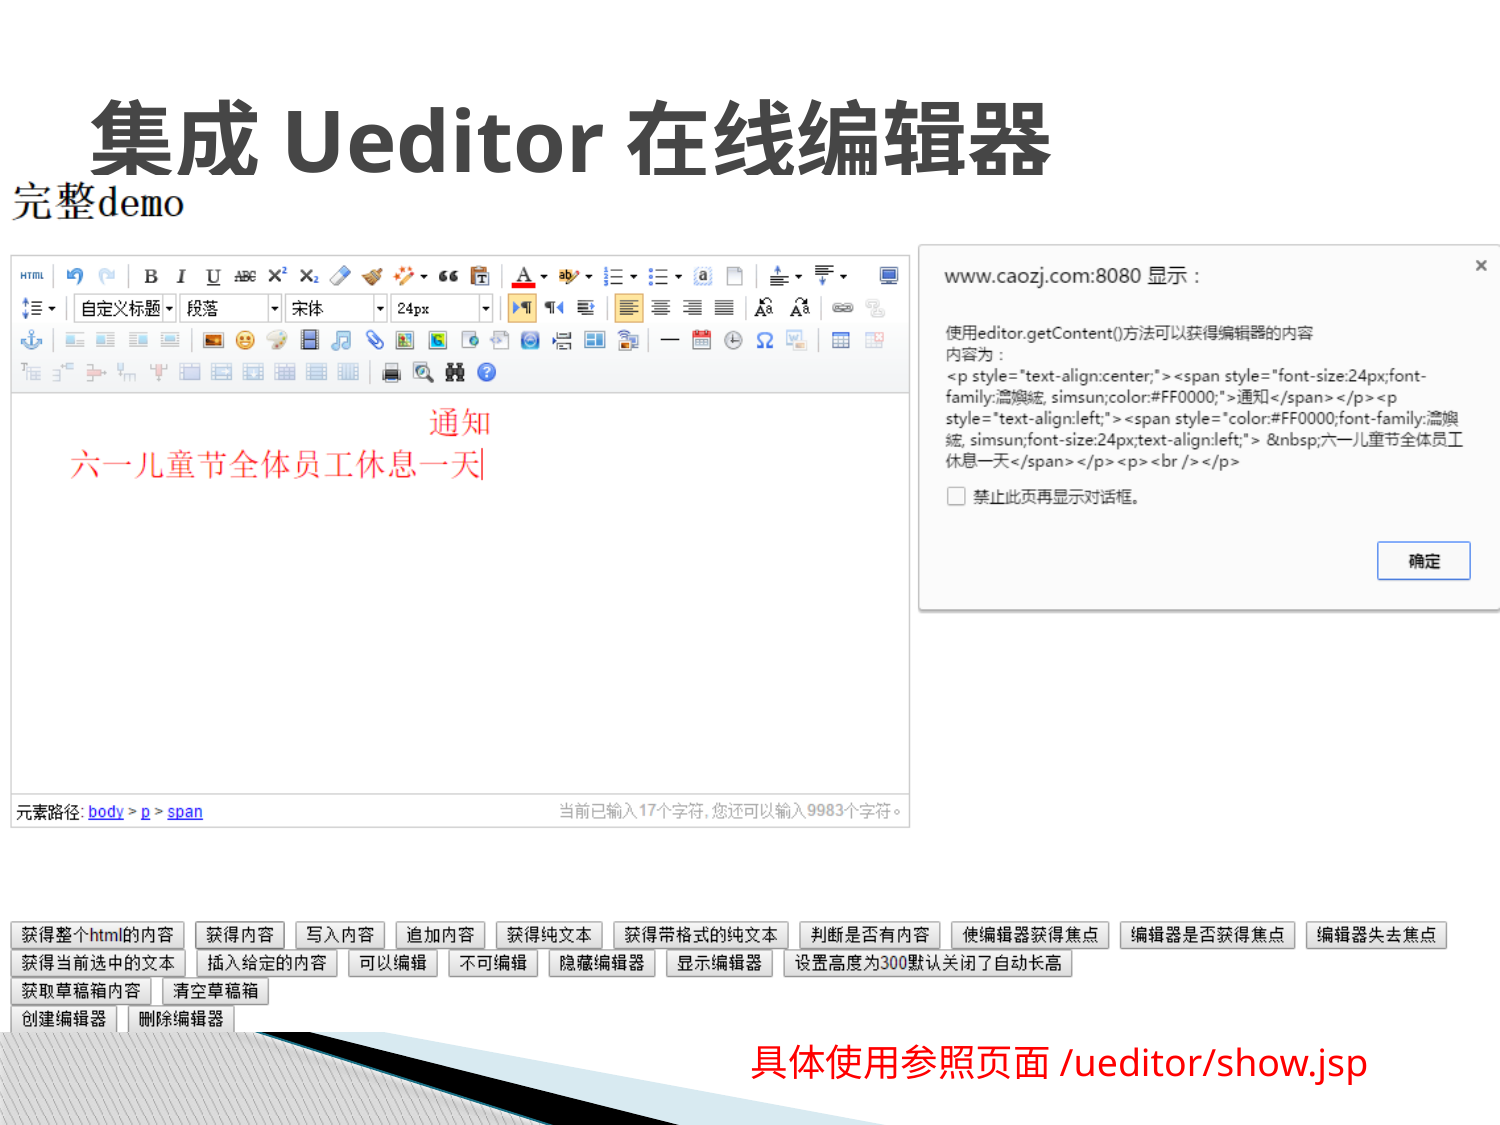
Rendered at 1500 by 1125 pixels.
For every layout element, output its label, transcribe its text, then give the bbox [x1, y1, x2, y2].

text_box 具体使用参照页面/ueditor/show.jsp [735, 1044, 1384, 1091]
title 集成Ueditor在线编辑器 [75, 45, 1425, 174]
picture [0, 175, 1500, 1032]
